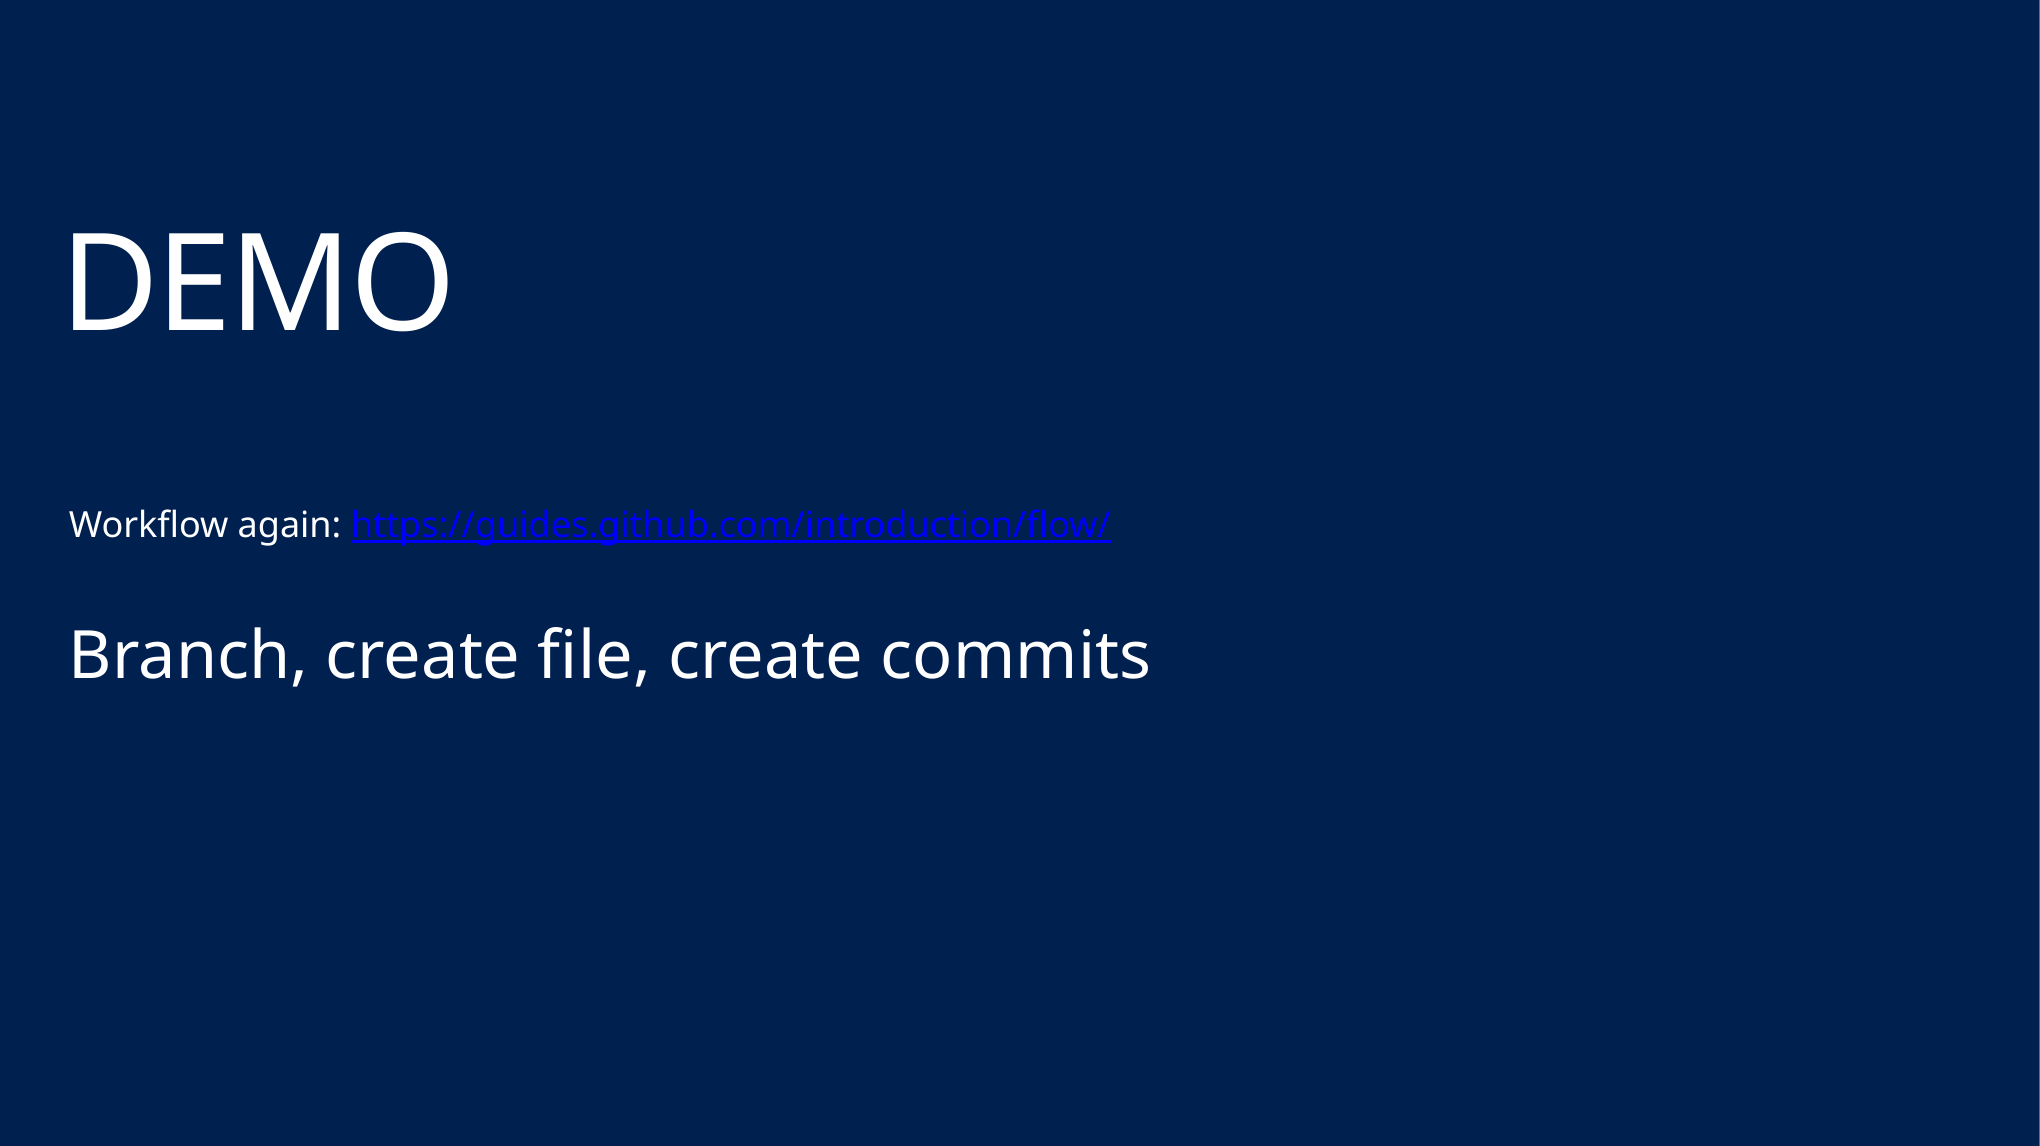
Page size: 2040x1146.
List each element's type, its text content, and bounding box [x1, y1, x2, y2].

text_box Branch, create file, create commits [44, 596, 1695, 727]
list Workflow again: https://guides.github.com/introduction/flow/ [44, 477, 1696, 609]
title DEMO [44, 197, 1696, 393]
